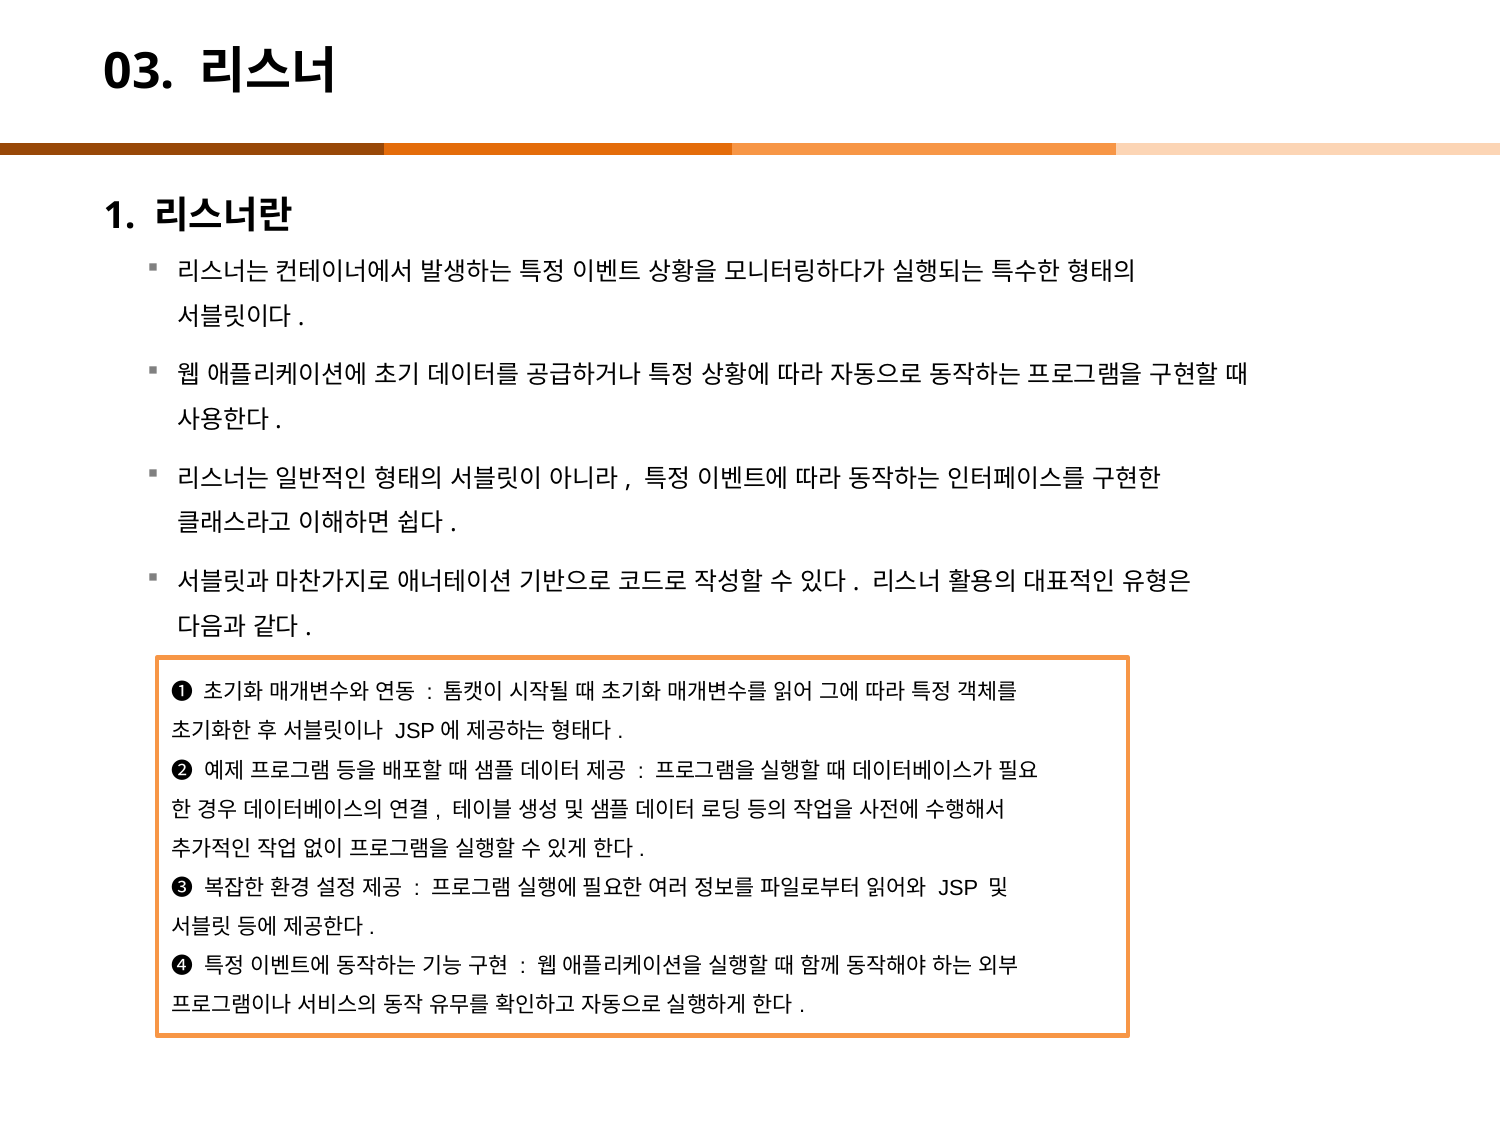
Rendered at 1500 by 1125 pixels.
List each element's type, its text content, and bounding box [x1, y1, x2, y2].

text_box ➊ 초기화 매개변수와 연동 : 톰캣이 시작될 때 초기화 매개변수를 읽어 그에 따라 특정 객체를 초기화한 후 서블릿이나 JSP에 제공하는 형태다. ➋ 예제 프로그램 등을 배포할 때 샘플 데이터 제공 : 프로그램을 실행할 때 데이터베이스가 필요 한 경우 데이터베이스의 연결, 테이블 생성 및 샘플 데이터 로딩 등의 작업을 사전에 수행해서 추가적인 작업 없이 프로그램을 실행할 수 있게 한다. ➌ 복잡한 환경 설정 제공 : 프로그램 실행에 필요한 여러 정보를 파일로부터 읽어와 JSP 및 서블릿 등에 제공한다. ➍ 특정 이벤트에 동작하는 기능 구현 : 웹 애플리케이션을 실행할 때 함께 동작해야 하는 외부 프로그램이나 서비스의 동작 유무를 확인하고 자동으로 실행하게 한다. [156, 657, 1128, 1036]
title 03. 리스너 [88, 23, 1330, 114]
list 1. 리스너란 리스너는 컨테이너에서 발생하는 특정 이벤트 상황을 모니터링하다가 실행되는 특수한 형태의 서블릿이다. 웹 애플리케이션에 초기 데이터를 공급하거나 특정 상황에 따라 자동으로 동작하는 프로그램을 구현할 때 사용한다. 리스너는 일반적인 형태의 서블릿이 아니라, 특정 이벤트에 따라 동작하는 인터페이스를 구현한 클래스라고 이해하면 쉽다. 서블릿과 마찬가지로 애너테이션 기반으로 코드로 작성할 수 있다. 리스너 활용의 대표적인 유형은 다음과 같다. [88, 160, 1270, 1048]
